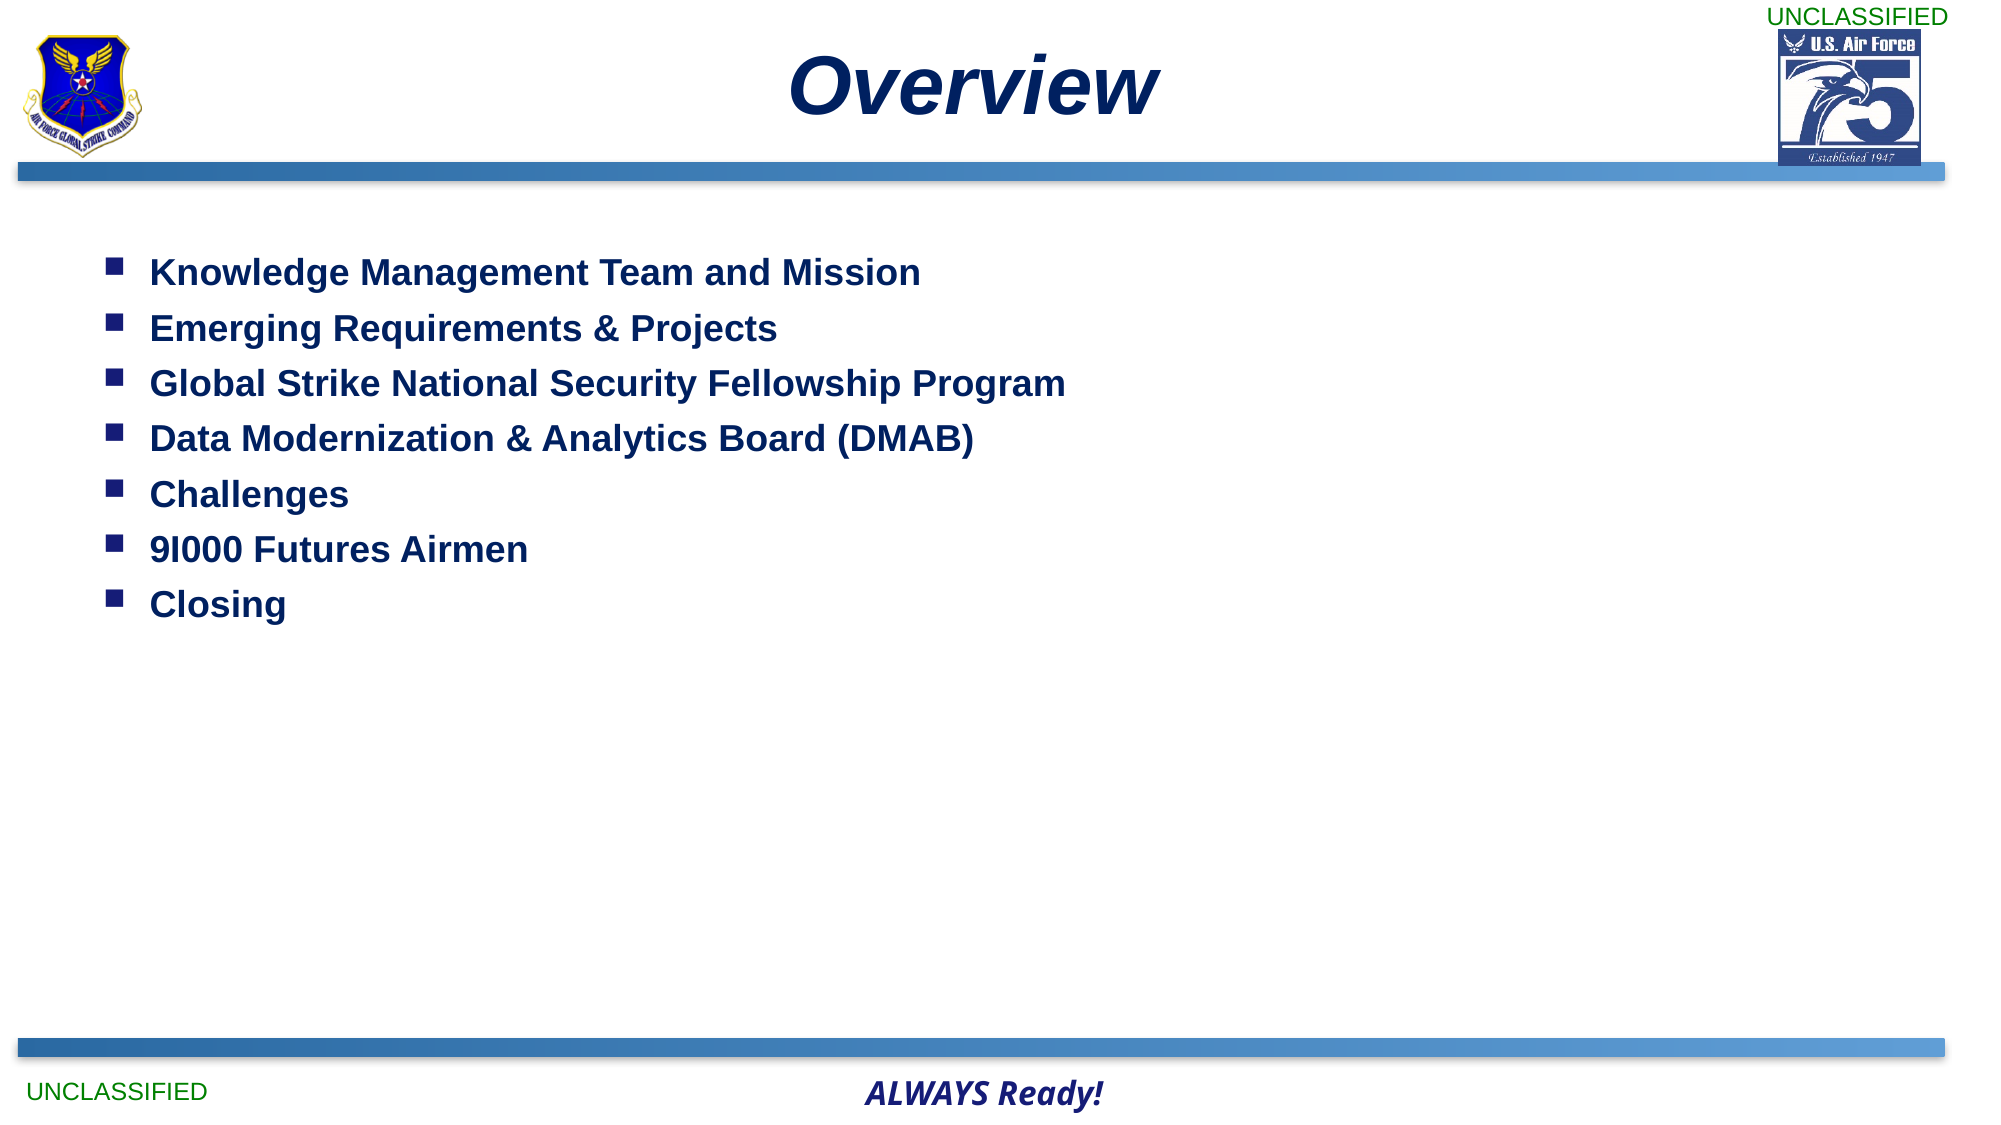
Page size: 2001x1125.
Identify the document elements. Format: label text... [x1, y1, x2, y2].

text_box UNCLASSIFIED [11, 1060, 262, 1121]
title Overview [182, 14, 1763, 160]
picture [1778, 46, 1921, 166]
picture [23, 35, 142, 158]
text_box UNCLASSIFIED [1703, 0, 1964, 46]
list Knowledge Management Team and Mission Emerging Requirements & Projects Global Strike National Security Fellowship Program Data Modernization & Analytics Board (DMAB) Challenges 9I000 Futures Airmen Closing [37, 185, 1763, 1080]
